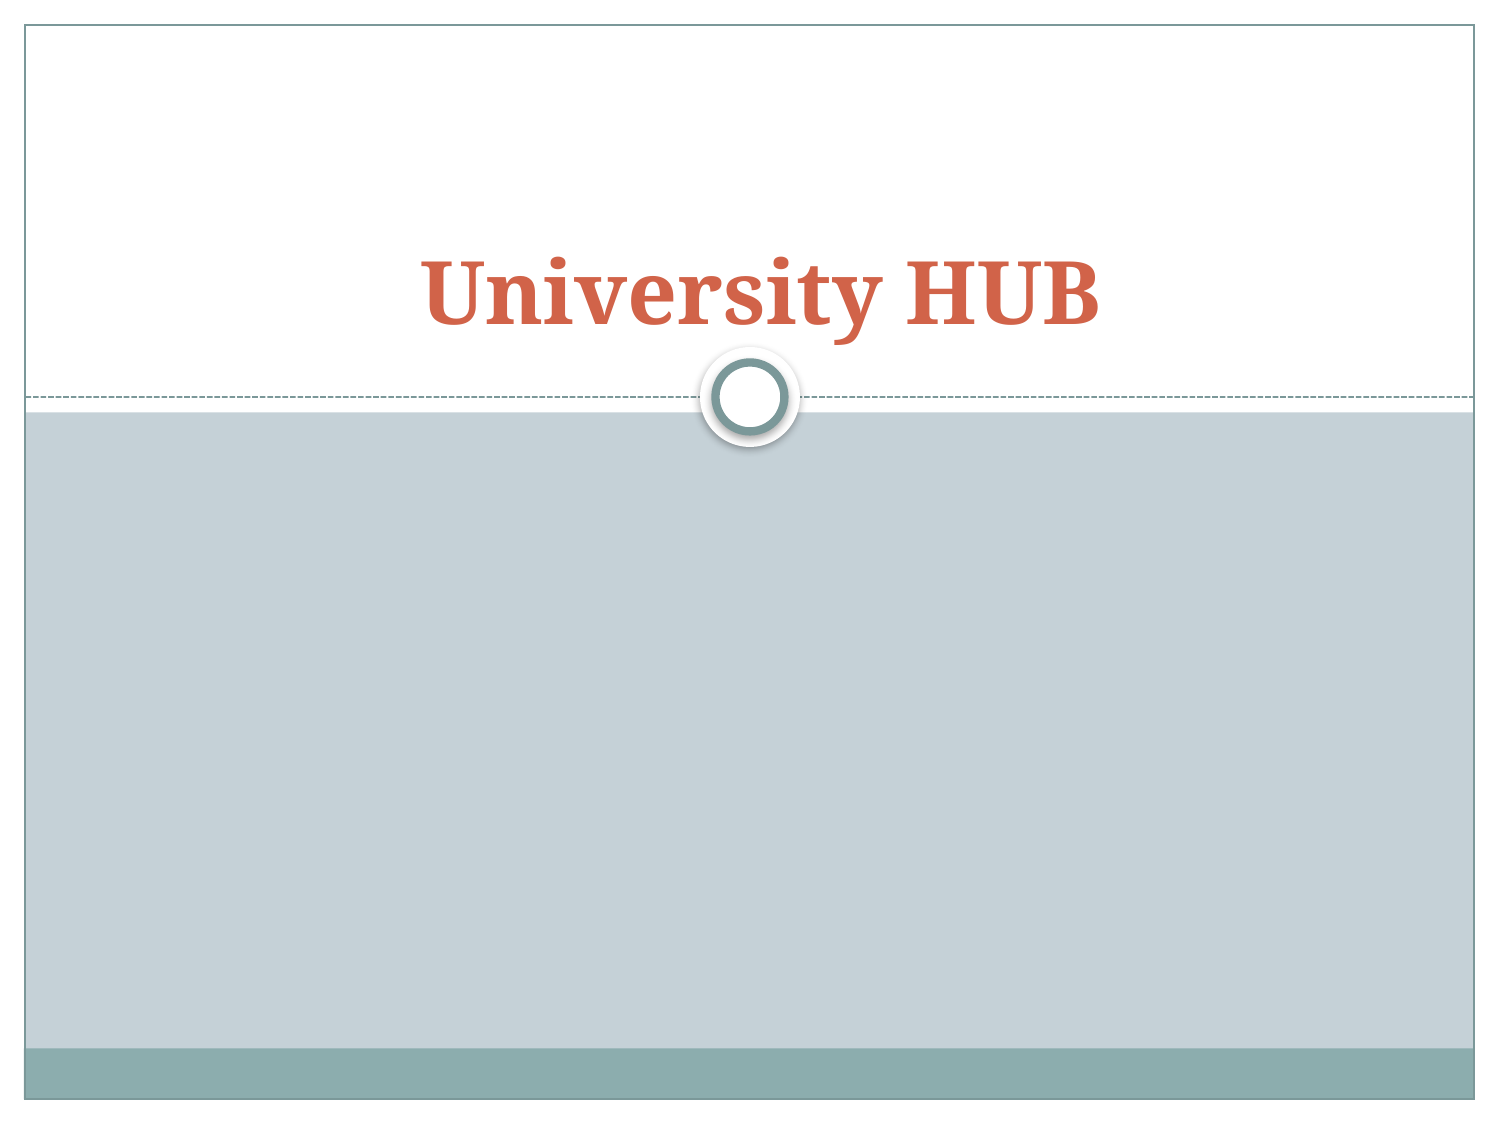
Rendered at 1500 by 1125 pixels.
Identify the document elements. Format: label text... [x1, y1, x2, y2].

title University HUB [112, 62, 1388, 350]
